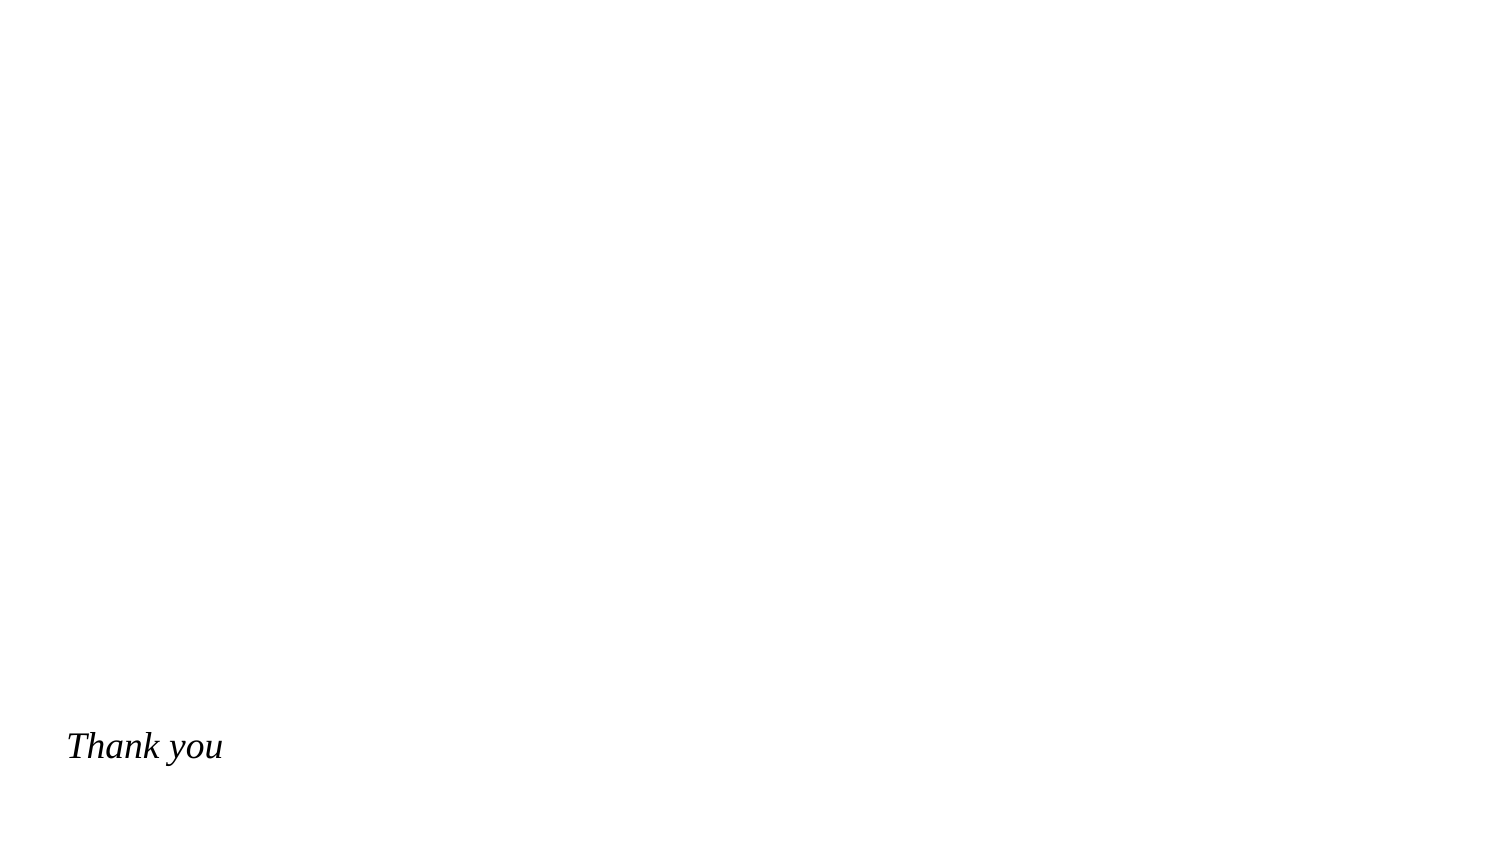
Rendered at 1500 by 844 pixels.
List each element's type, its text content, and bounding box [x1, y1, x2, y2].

list Thank you [51, 694, 1036, 794]
